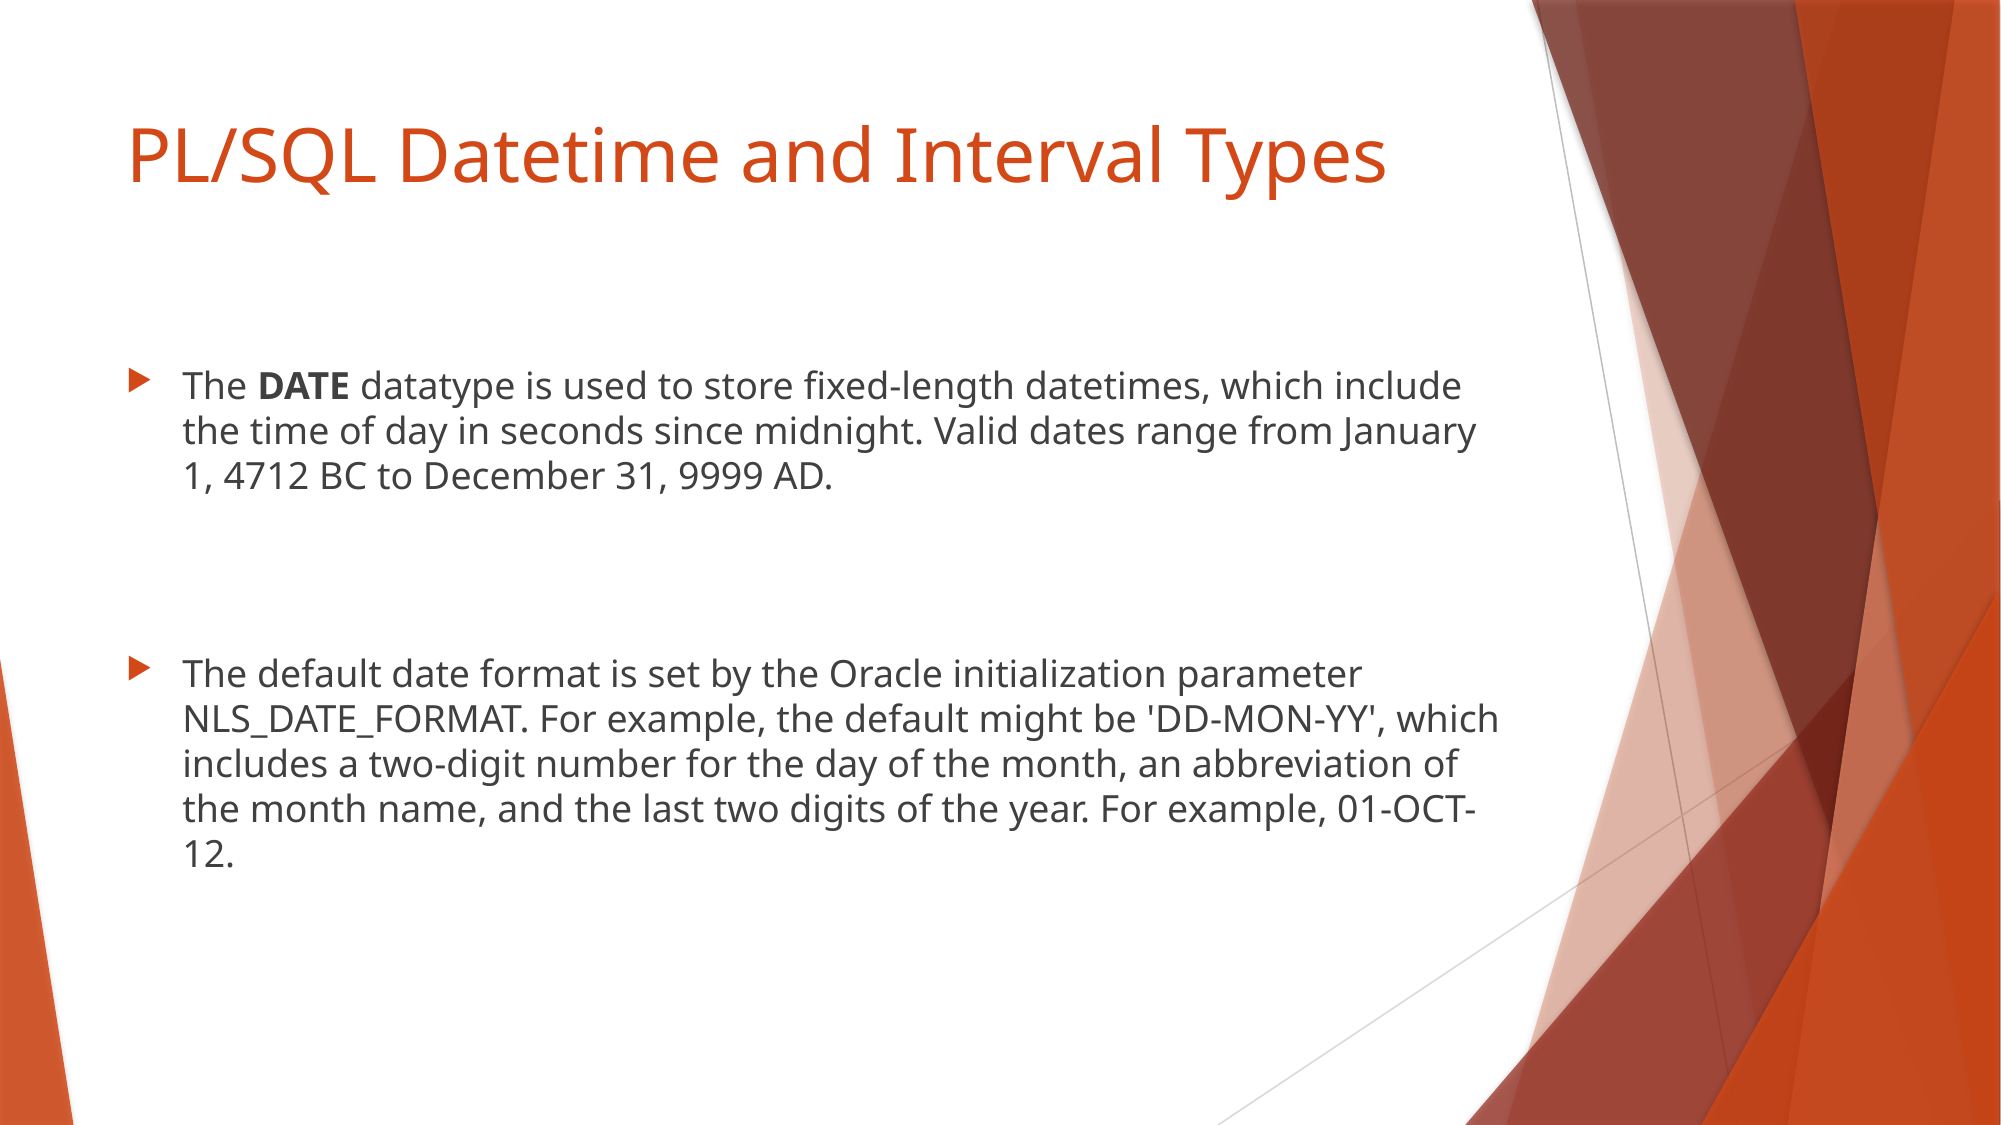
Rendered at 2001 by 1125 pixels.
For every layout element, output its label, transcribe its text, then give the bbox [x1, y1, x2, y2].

list The DATE datatype is used to store fixed-length datetimes, which include the time of day in seconds since midnight. Valid dates range from January 1, 4712 BC to December 31, 9999 AD. The default date format is set by the Oracle initialization parameter NLS_DATE_FORMAT. For example, the default might be 'DD-MON-YY', which includes a two-digit number for the day of the month, an abbreviation of the month name, and the last two digits of the year. For example, 01-OCT-12. [111, 354, 1522, 992]
title PL/SQL Datetime and Interval Types [111, 99, 1522, 317]
